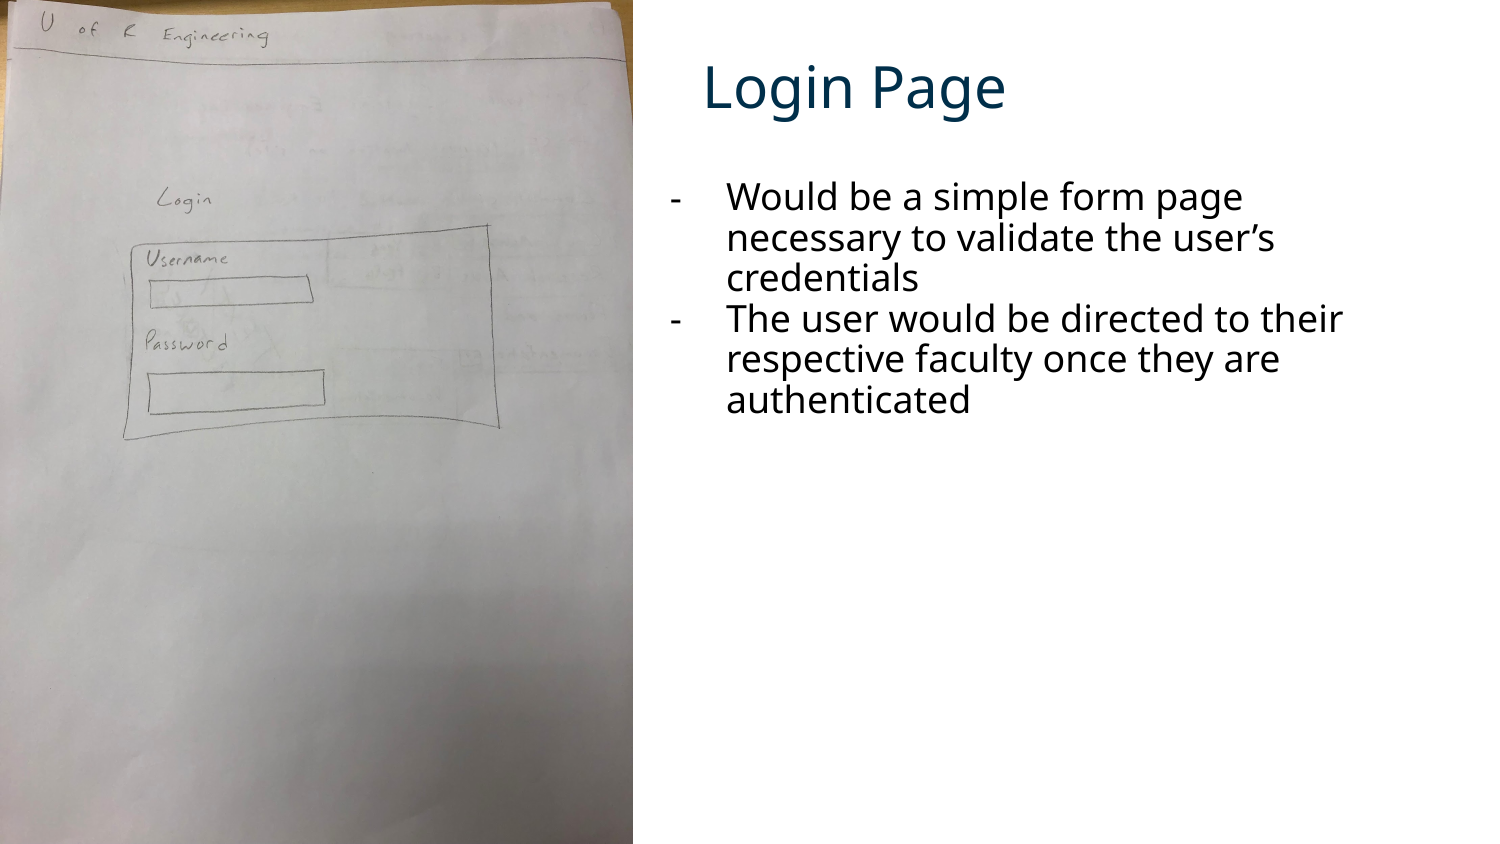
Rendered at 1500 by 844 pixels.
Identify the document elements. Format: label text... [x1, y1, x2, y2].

list Would be a simple form page necessary to validate the user’s credentials The user would be directed to their respective faculty once they are authenticated [639, 172, 1397, 760]
picture [0, 0, 633, 844]
title Login Page [691, 25, 1397, 156]
